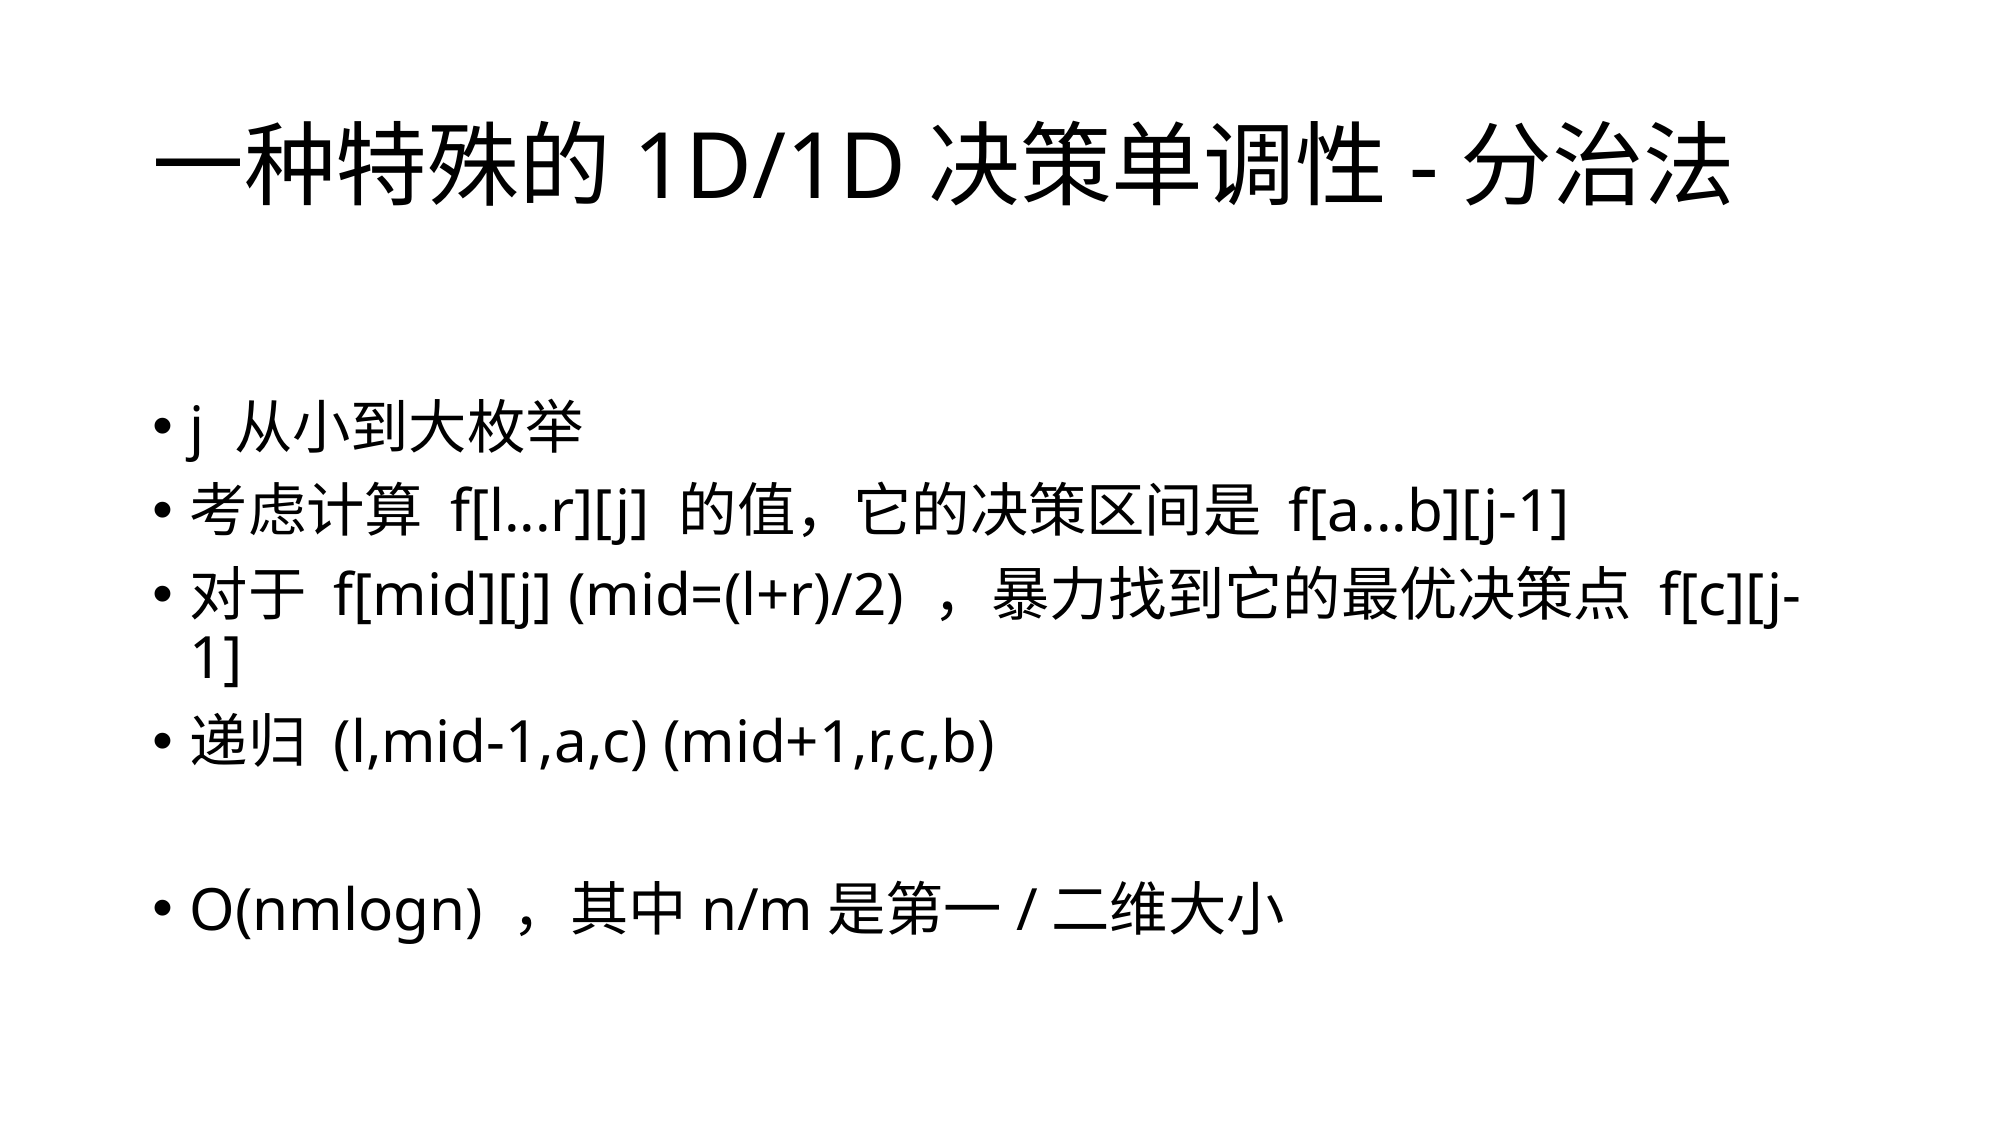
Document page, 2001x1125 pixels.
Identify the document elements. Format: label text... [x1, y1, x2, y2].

title 一种特殊的1D/1D决策单调性-分治法 [137, 59, 1863, 278]
